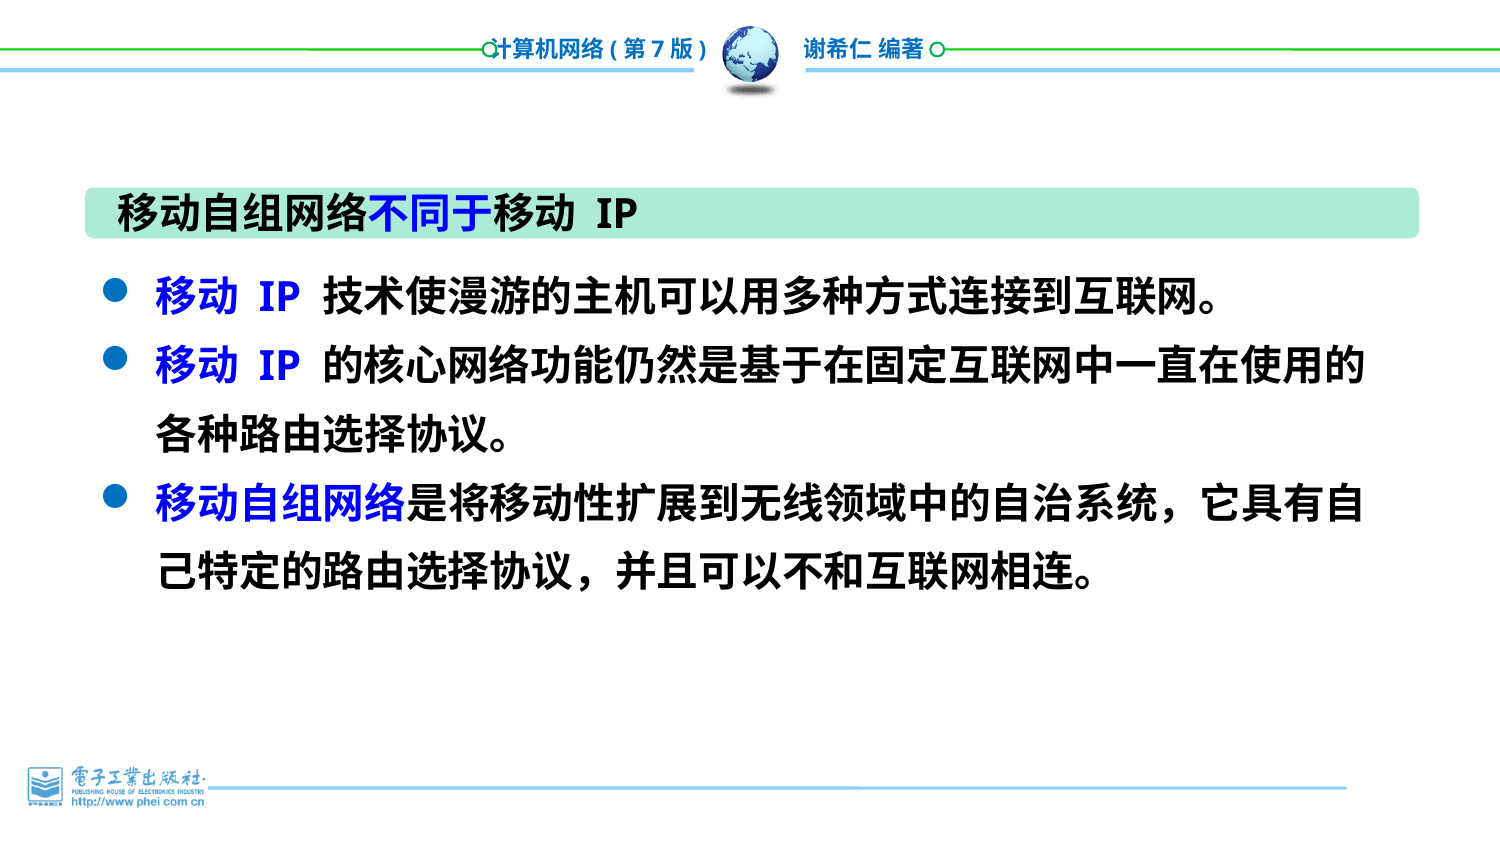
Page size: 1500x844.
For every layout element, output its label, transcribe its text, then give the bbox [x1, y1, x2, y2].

text_box [654, 187, 1420, 239]
text_box [84, 187, 102, 239]
picture [720, 24, 780, 100]
picture [23, 764, 208, 809]
text_box 移动自组网络不同于移动 IP [102, 179, 654, 244]
text_box 移动 IP 技术使漫游的主机可以用多种方式连接到互联网。 移动 IP 的核心网络功能仍然是基于在固定互联网中一直在使用的各种路由选择协议。 移动自组网络是将移动性扩展到无线领域中的自治系统，它具有自己特定的路由选择协议，并且可以不和互联网相连。 [84, 244, 1420, 603]
